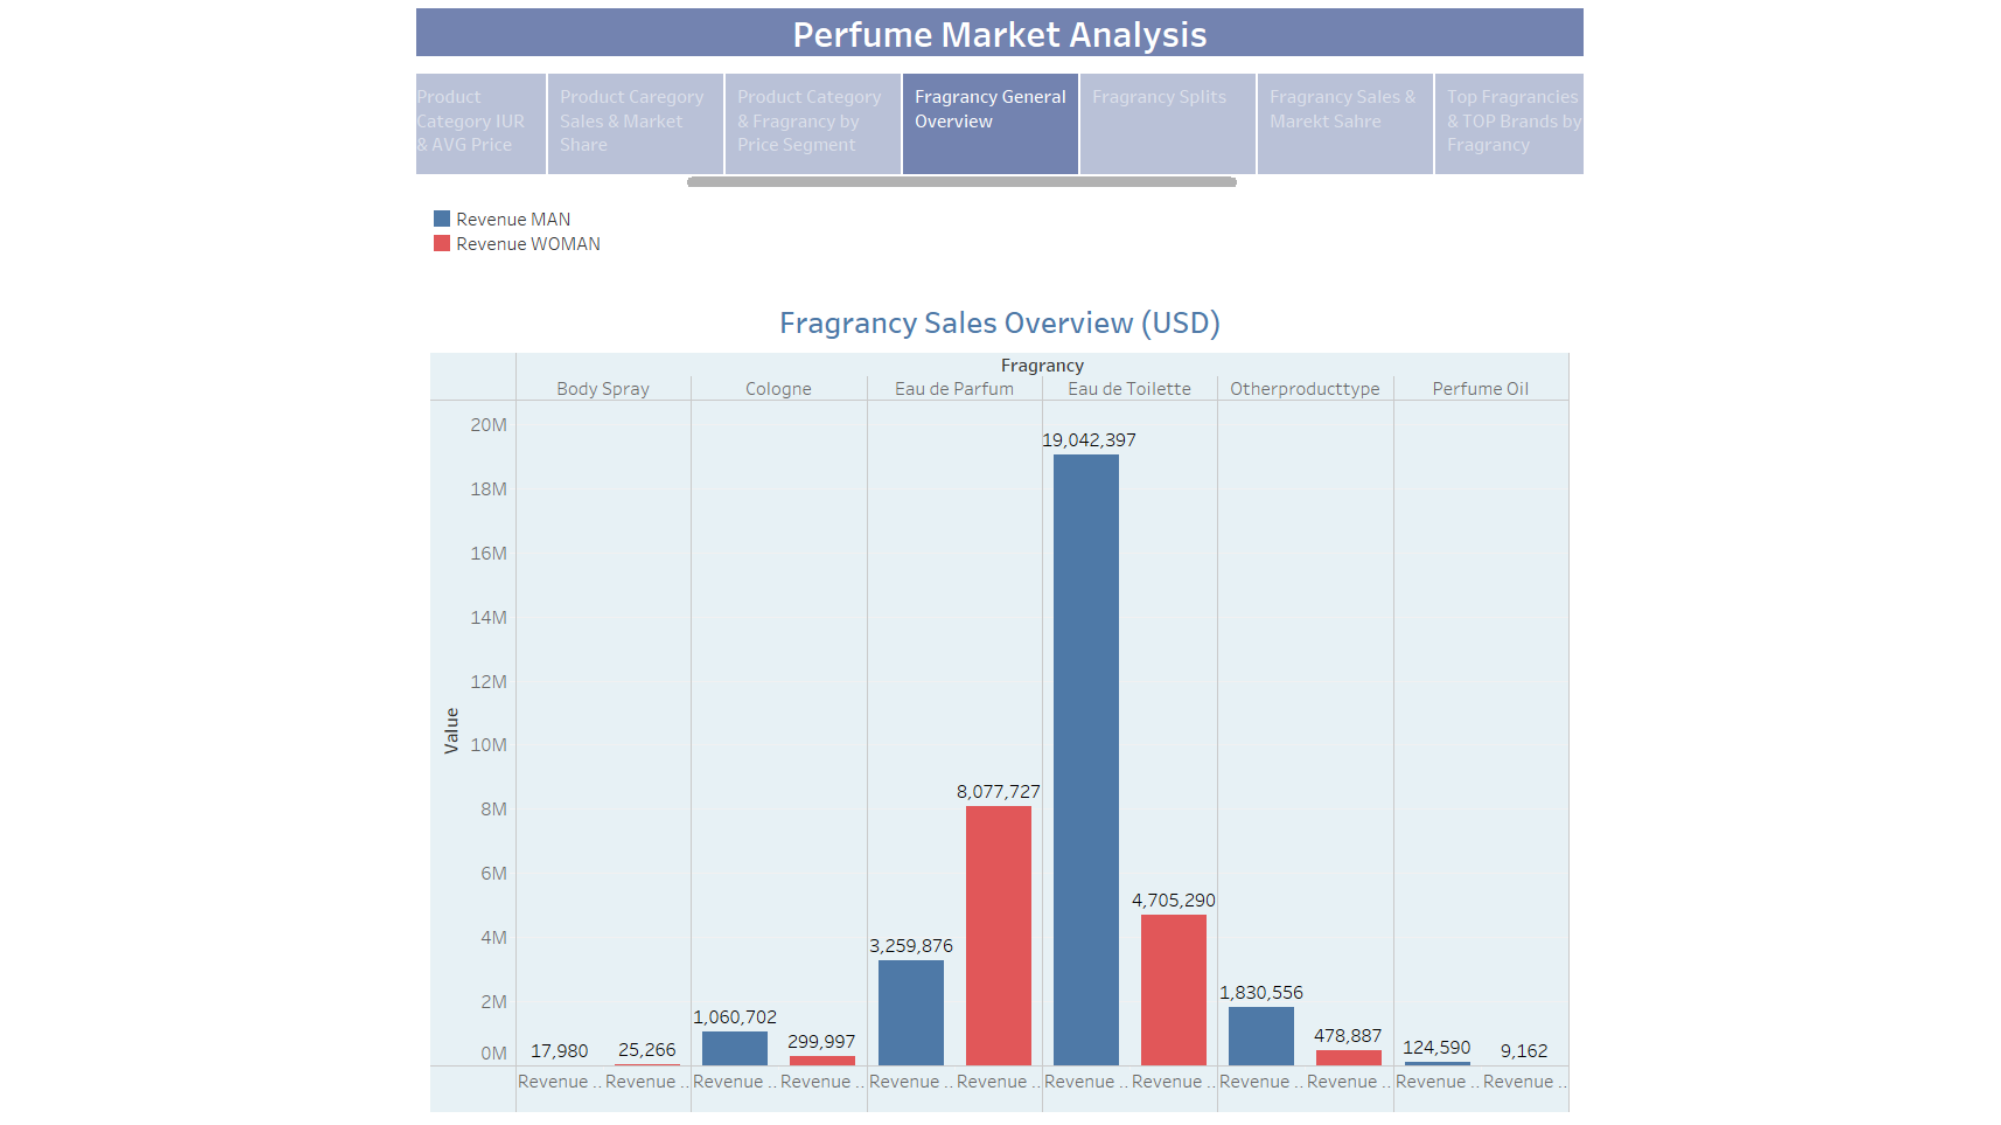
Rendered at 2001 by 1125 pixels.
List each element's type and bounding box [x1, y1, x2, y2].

picture [407, 0, 1593, 1125]
